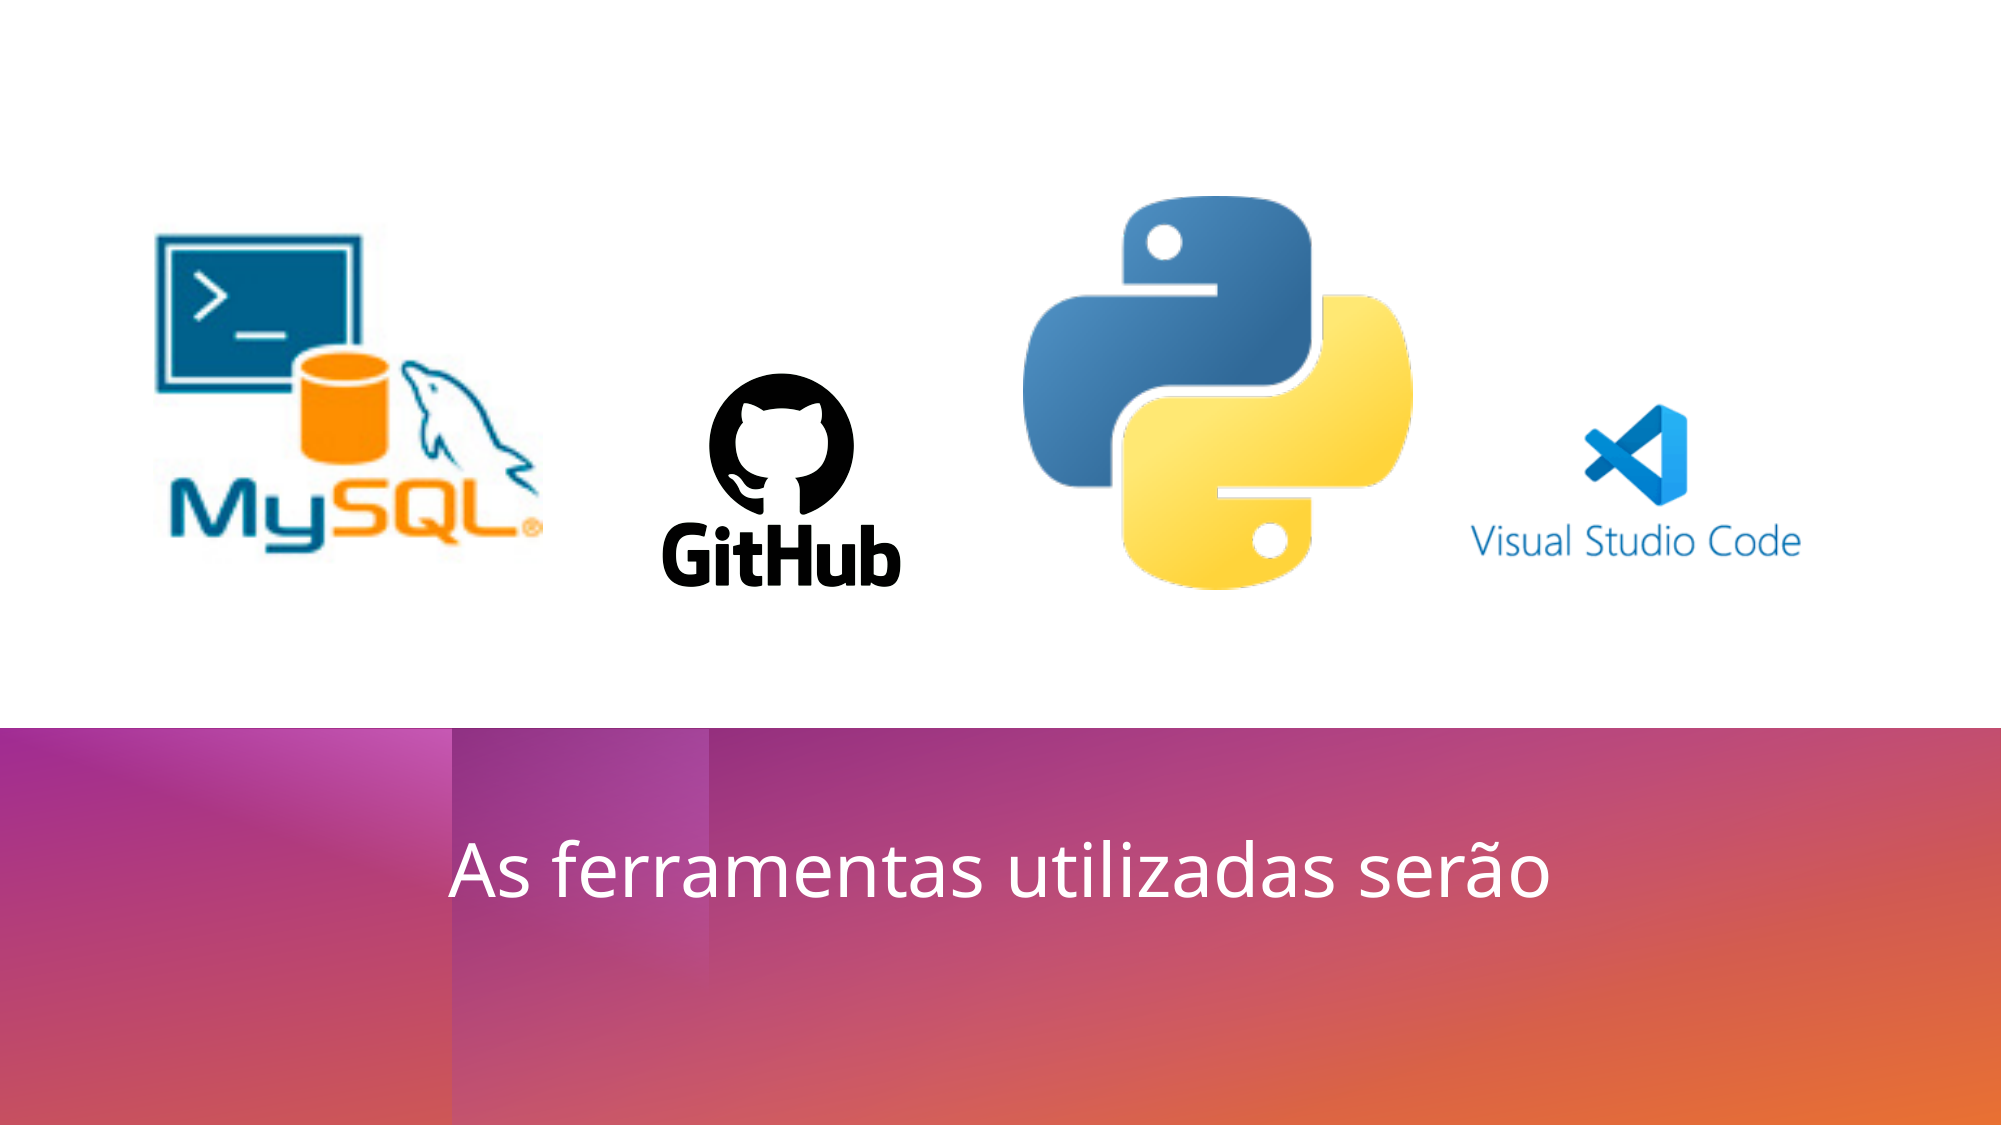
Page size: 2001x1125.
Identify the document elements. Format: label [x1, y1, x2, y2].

picture [1022, 195, 1414, 590]
list [1458, 370, 1849, 590]
picture [152, 199, 544, 590]
picture [586, 369, 977, 590]
text_box [0, 727, 2000, 1125]
